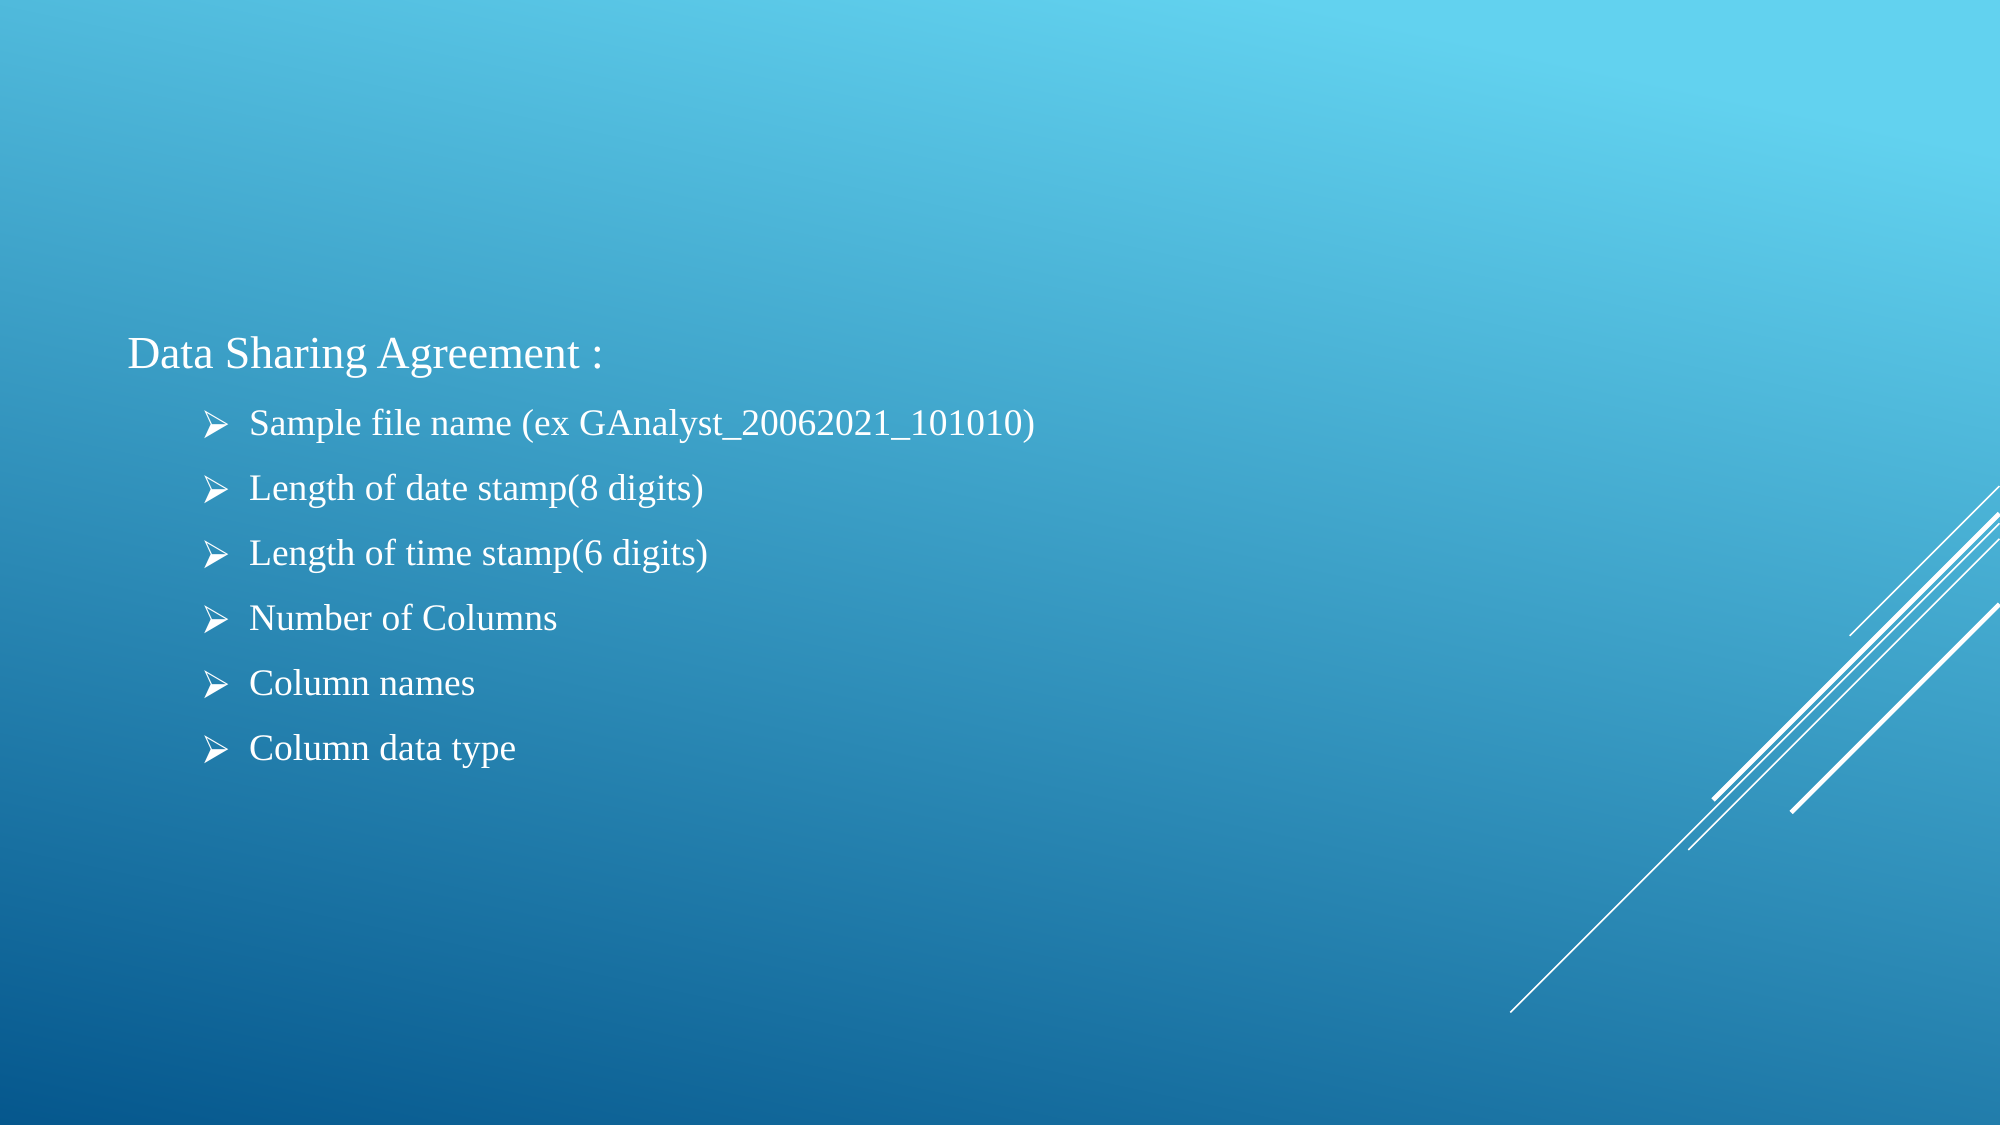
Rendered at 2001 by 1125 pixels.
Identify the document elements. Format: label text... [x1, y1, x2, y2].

list Data Sharing Agreement : Sample file name (ex GAnalyst_20062021_101010) Length of date stamp(8 digits) Length of time stamp(6 digits) Number of Columns Column names Column data type [112, 112, 1513, 1050]
